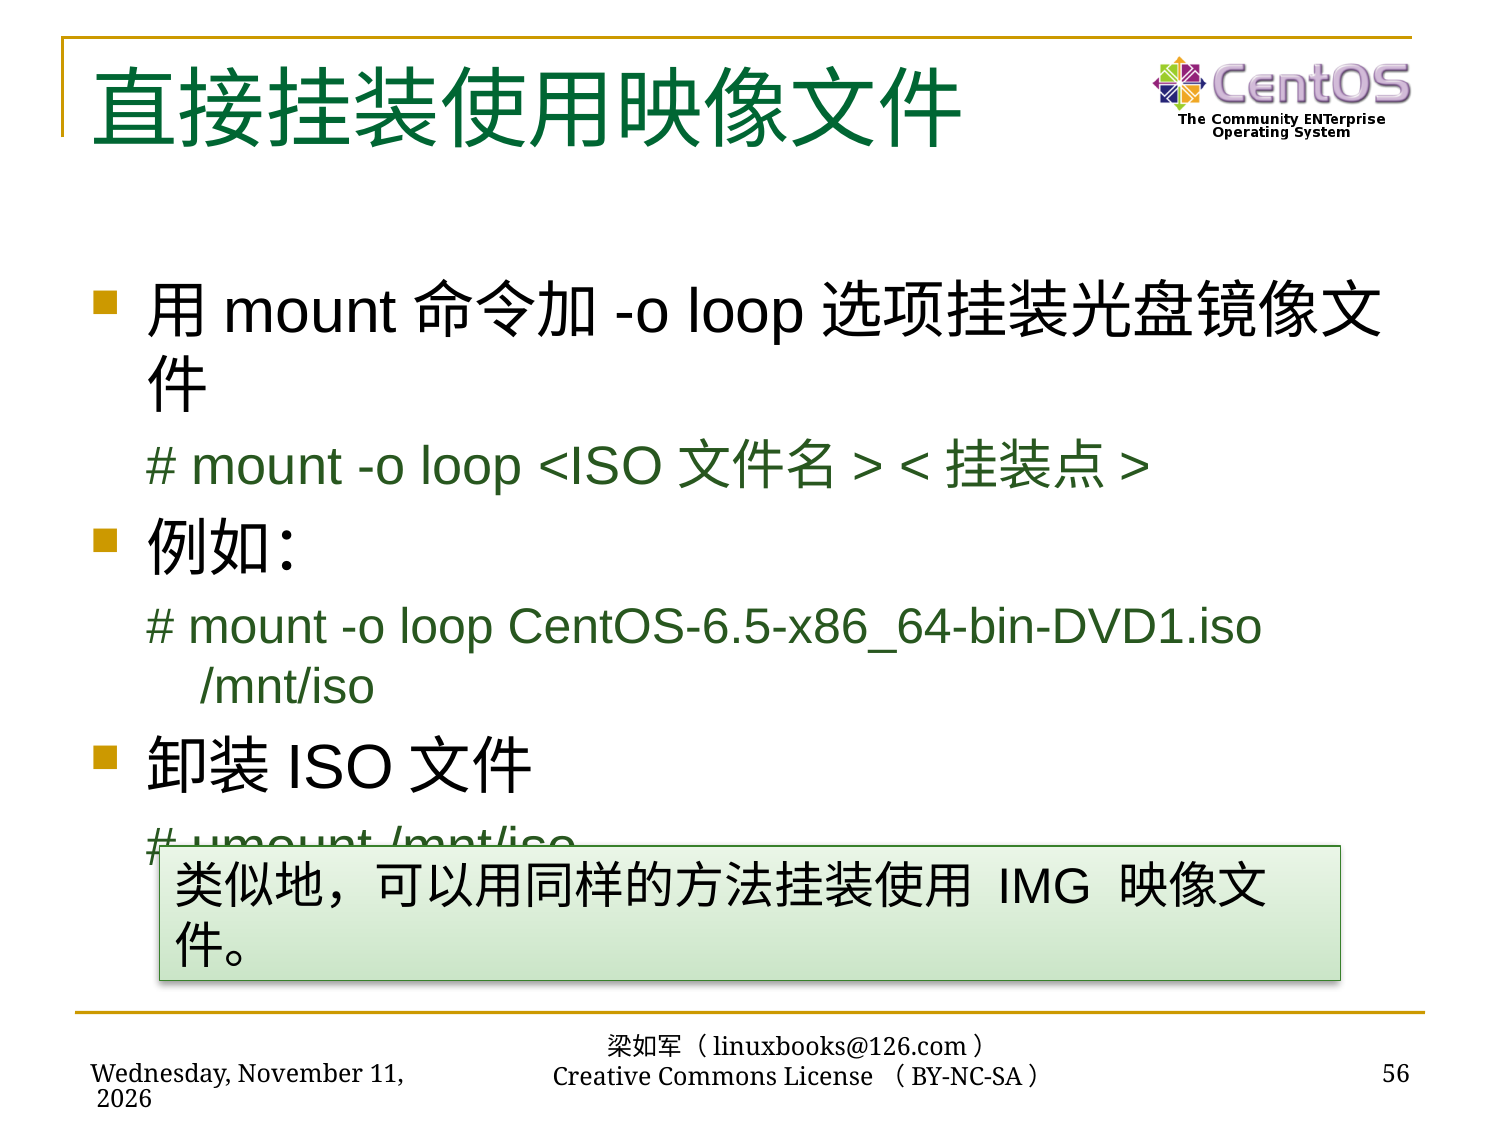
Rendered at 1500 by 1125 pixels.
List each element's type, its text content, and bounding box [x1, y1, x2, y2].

text_box 类似地，可以用同样的方法挂装使用 IMG 映像文件。 [159, 845, 1341, 981]
list 用mount命令加-o loop选项挂装光盘镜像文件 # mount -o loop <ISO文件名> <挂装点> 例如： # mount -o loop CentOS-6.5-x86_64-bin-DVD1.iso /mnt/iso 卸装ISO文件 # umount /mnt/iso [74, 262, 1426, 764]
slide_number 56 [1074, 1023, 1426, 1100]
footer 梁如军（linuxbooks@126.com） Creative Commons License（BY-NC-SA） [359, 1022, 1247, 1099]
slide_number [74, 1023, 426, 1100]
title 直接挂装使用映像文件 [74, 45, 1426, 233]
